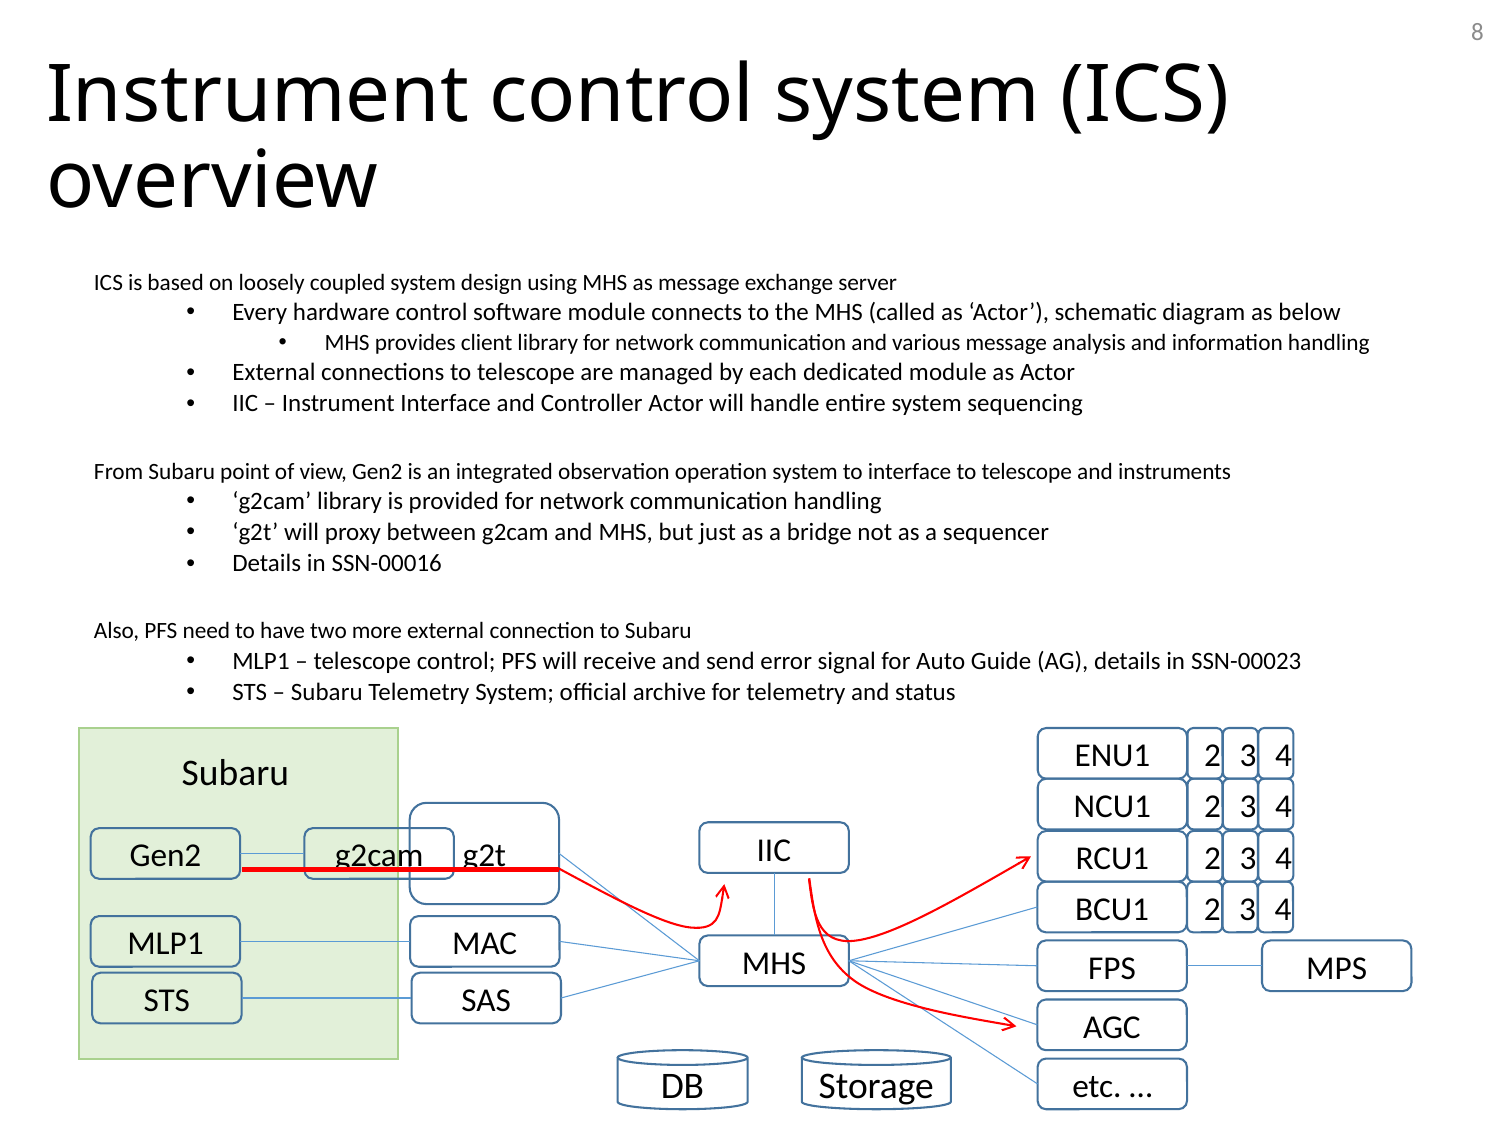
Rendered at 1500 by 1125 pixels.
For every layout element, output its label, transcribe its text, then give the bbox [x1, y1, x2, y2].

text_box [78, 727, 1412, 1110]
title Instrument control system (ICS) overview [30, 45, 1471, 233]
list ICS is based on loosely coupled system design using MHS as message exchange server Every hardware control software module connects to the MHS (called as ‘Actor’), schematic diagram as below MHS provides client library for network communication and various message analysis and information handling External connections to telescope are managed by each dedicated module as Actor IIC – Instrument Interface and Controller Actor will handle entire system sequencing From Subaru point of view, Gen2 is an integrated observation operation system to interface to telescope and instruments ‘g2cam’ library is provided for network communication handling ‘g2t’ will proxy between g2cam and MHS, but just as a bridge not as a sequencer Details in SSN-00016 Also, PFS need to have two more external connection to Subaru MLP1 – telescope control; PFS will receive and send error signal for Auto Guide (AG), details in SSN-00023 STS – Subaru Telemetry System; official archive for telemetry and status [78, 262, 1471, 723]
slide_number 8 [1161, 0, 1499, 61]
